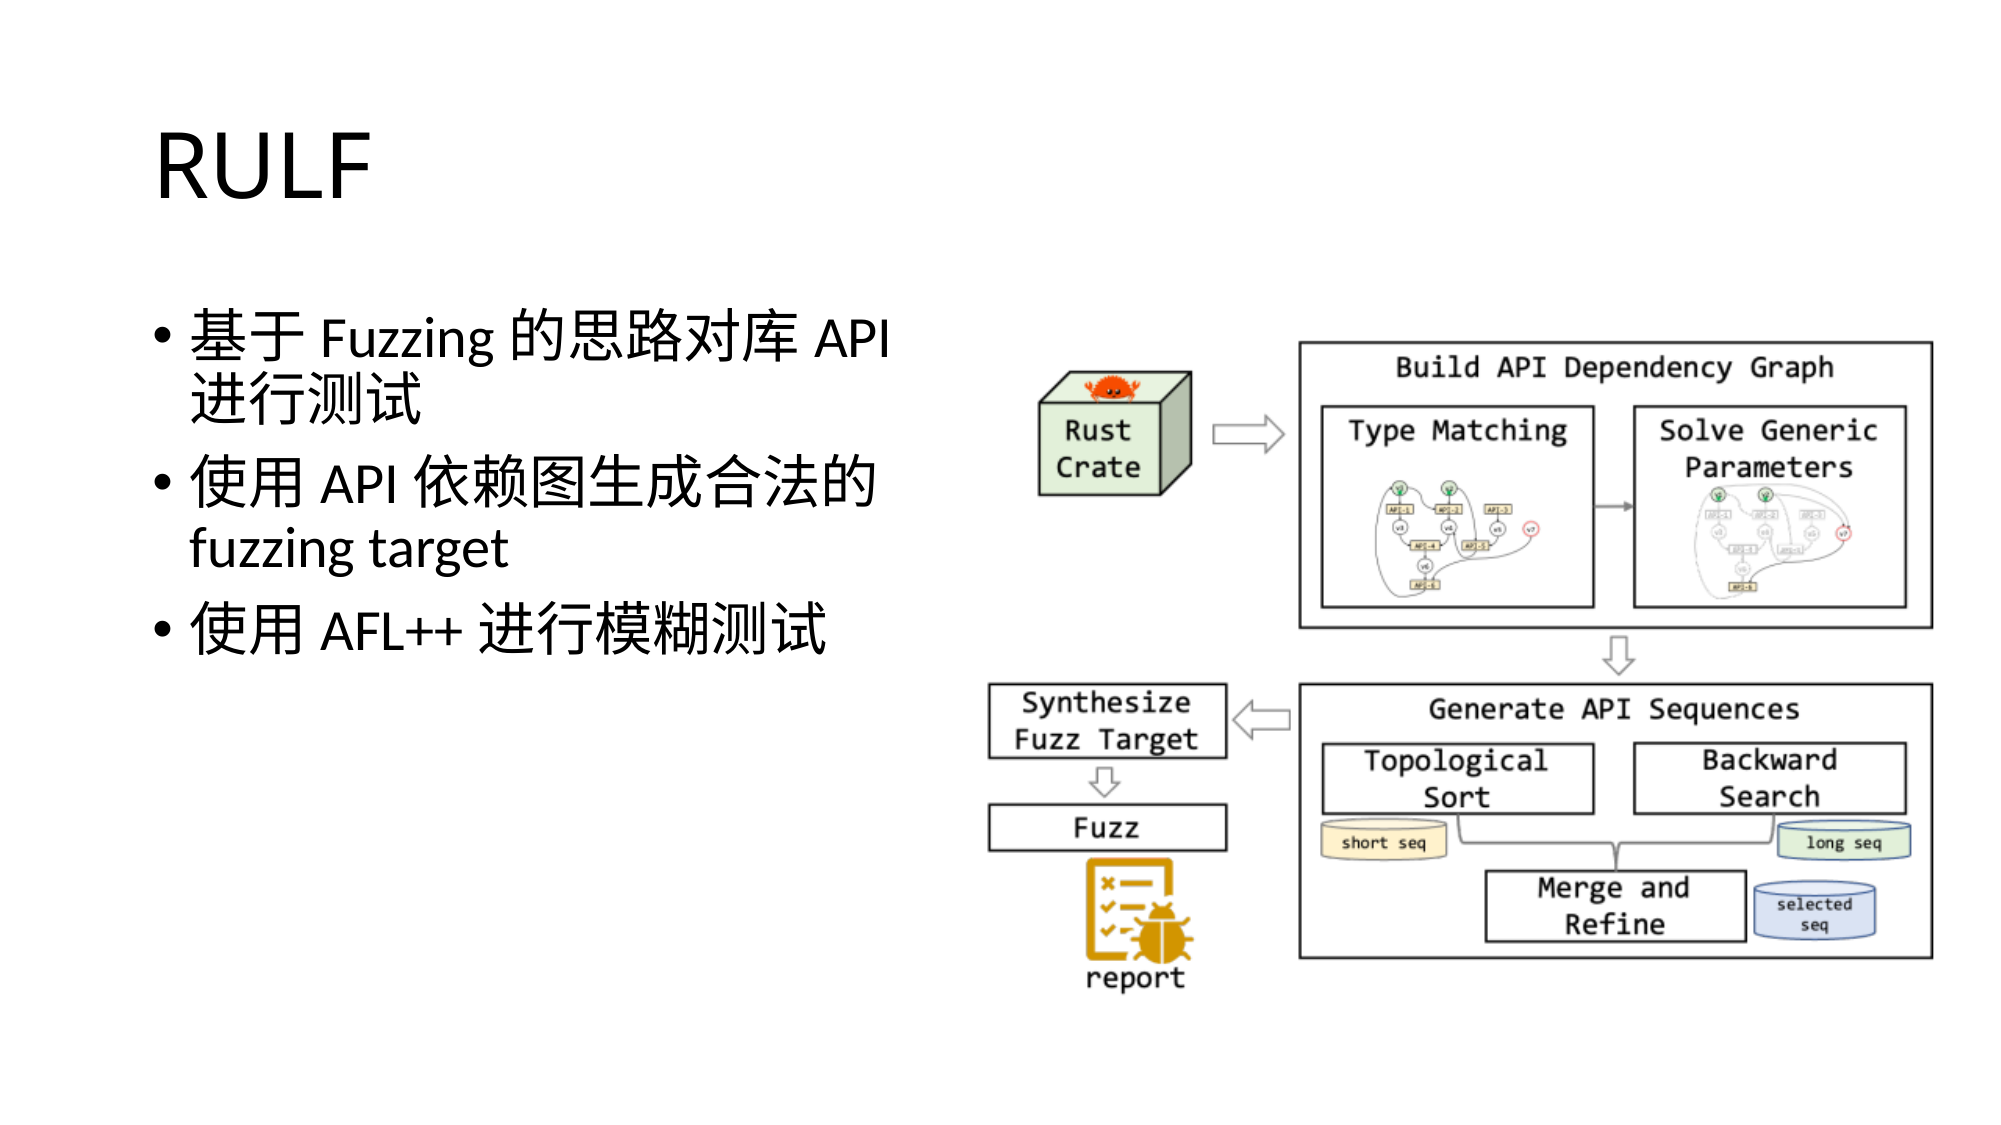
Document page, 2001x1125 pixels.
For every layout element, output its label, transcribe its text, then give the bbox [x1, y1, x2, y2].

list 基于Fuzzing的思路对库API进行测试 使用API依赖图生成合法的fuzzing target 使用AFL++进行模糊测试 [137, 299, 947, 1014]
picture [947, 299, 1982, 1022]
title RULF [137, 59, 1863, 278]
